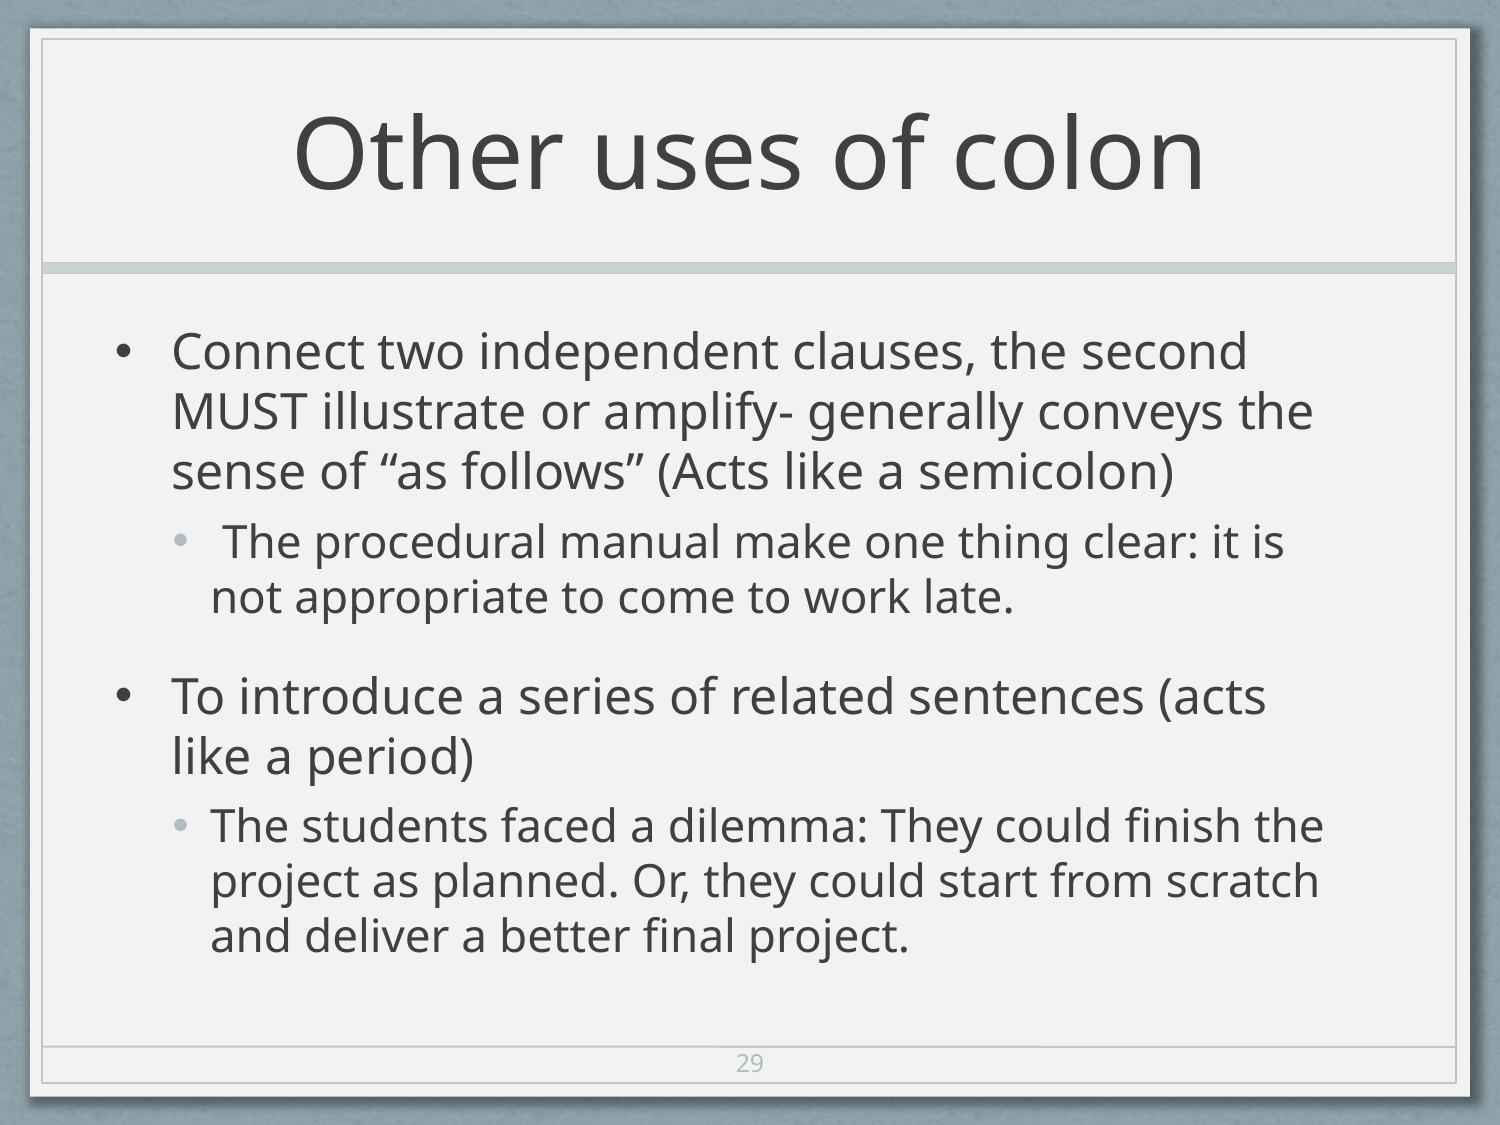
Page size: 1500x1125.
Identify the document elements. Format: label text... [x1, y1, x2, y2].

title Other uses of colon [147, 40, 1353, 260]
slide_number 29 [687, 1042, 813, 1088]
list Connect two independent clauses, the second MUST illustrate or amplify- generally conveys the sense of “as follows” (Acts like a semicolon) The procedural manual make one thing clear: it is not appropriate to come to work late. To introduce a series of related sentences (acts like a period) The students faced a dilemma: They could finish the project as planned. Or, they could start from scratch and deliver a better final project. [99, 312, 1353, 996]
